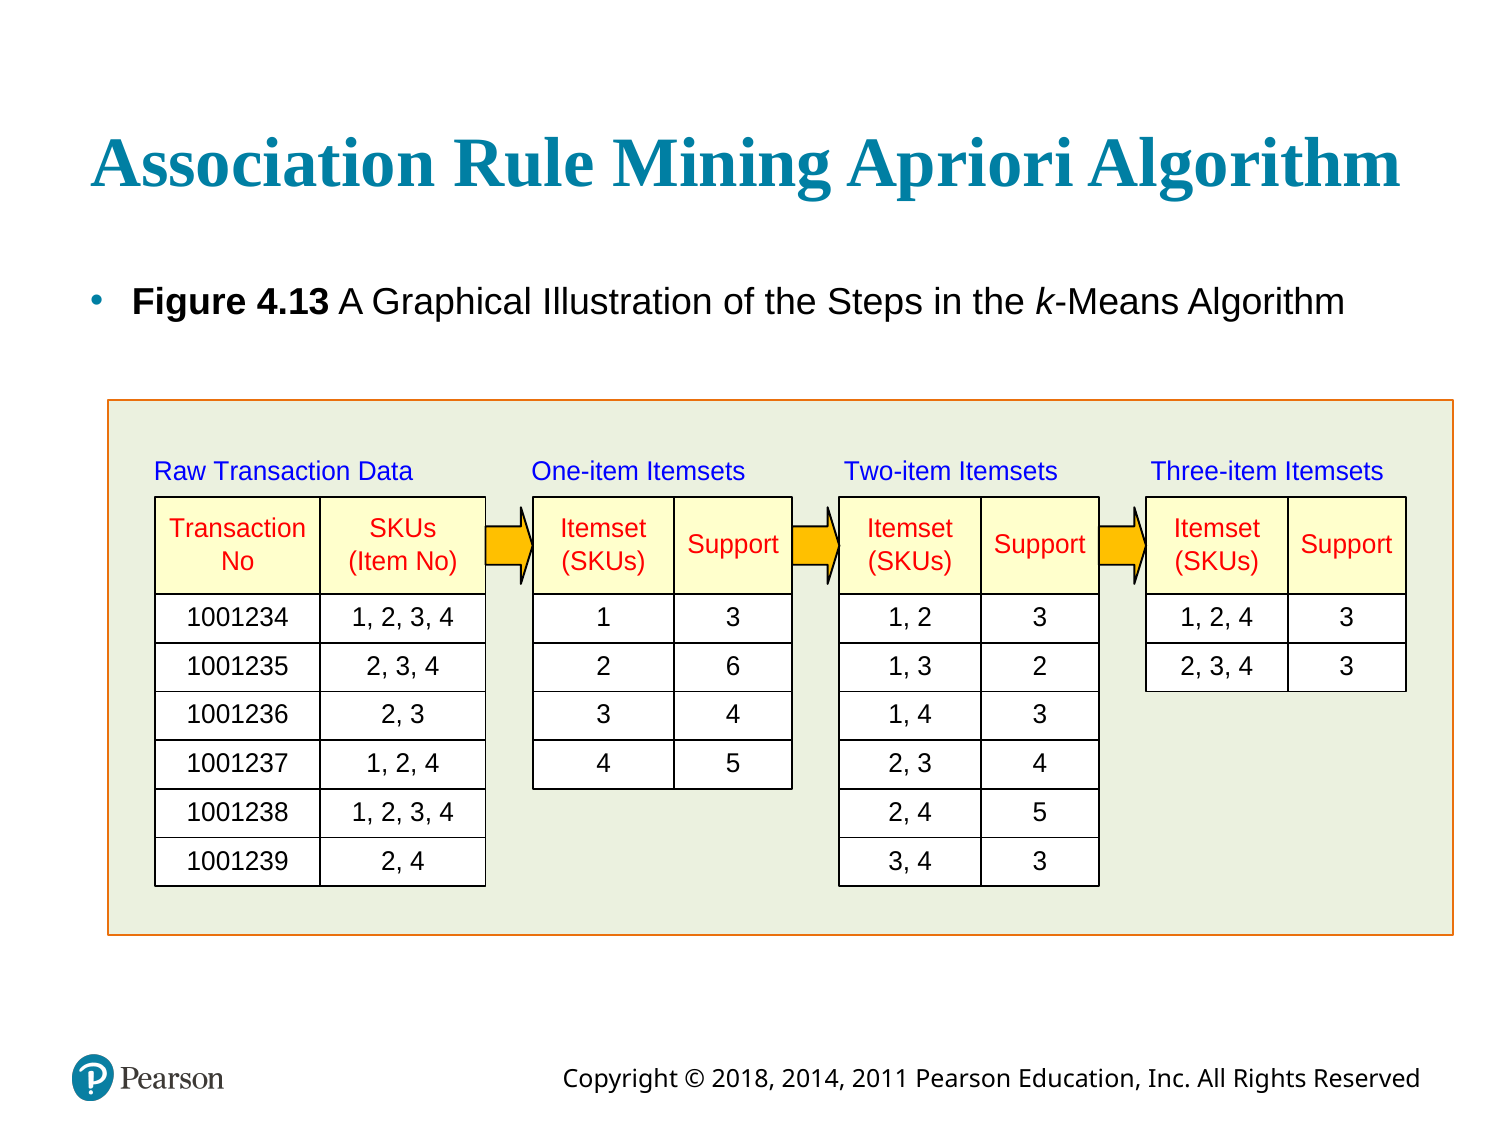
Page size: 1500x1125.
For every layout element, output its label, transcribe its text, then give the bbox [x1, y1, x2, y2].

title Association Rule Mining Apriori Algorithm [75, 35, 1457, 216]
picture [98, 1054, 224, 1101]
picture [103, 395, 1457, 940]
list Figure 4.13 A Graphical Illustration of the Steps in the k-Means Algorithm [75, 262, 1425, 349]
picture [72, 1054, 88, 1070]
picture [80, 1063, 106, 1088]
picture [72, 1087, 83, 1101]
